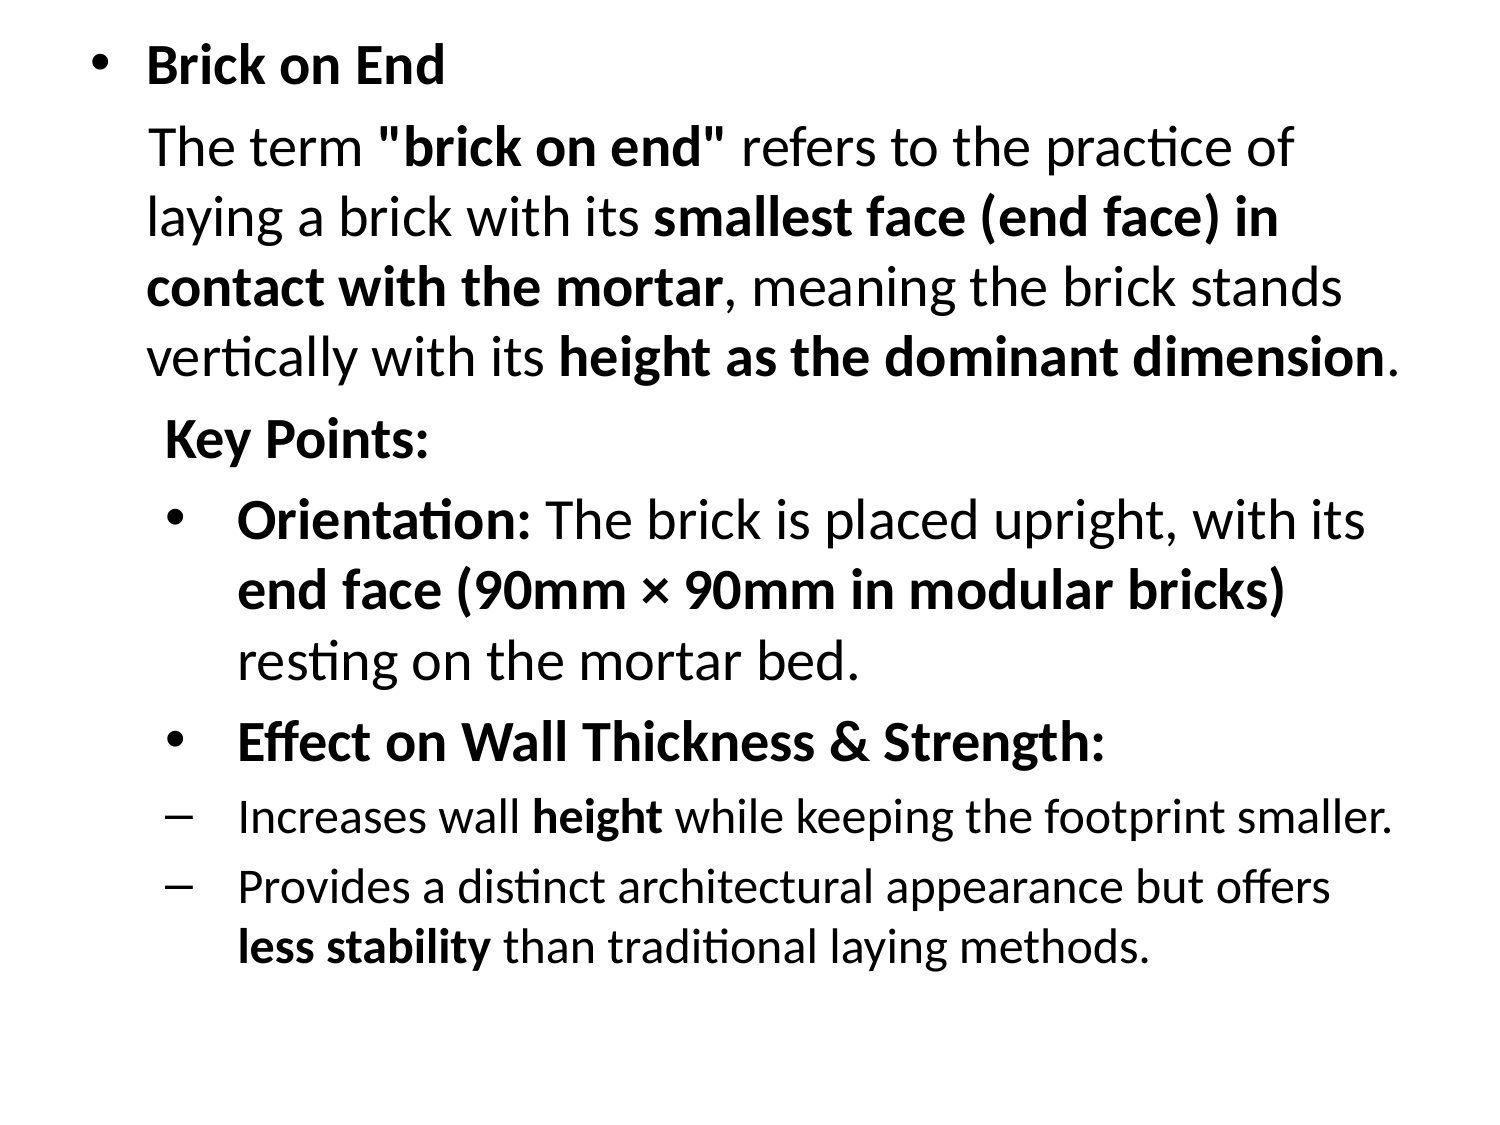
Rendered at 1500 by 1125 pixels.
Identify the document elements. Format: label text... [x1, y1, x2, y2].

list Brick on End The term "brick on end" refers to the practice of laying a brick with its smallest face (end face) in contact with the mortar, meaning the brick stands vertically with its height as the dominant dimension. Key Points: Orientation: The brick is placed upright, with its end face (90mm × 90mm in modular bricks) resting on the mortar bed. Effect on Wall Thickness & Strength: Increases wall height while keeping the footprint smaller. Provides a distinct architectural appearance but offers less stability than traditional laying methods. [75, 19, 1425, 1024]
